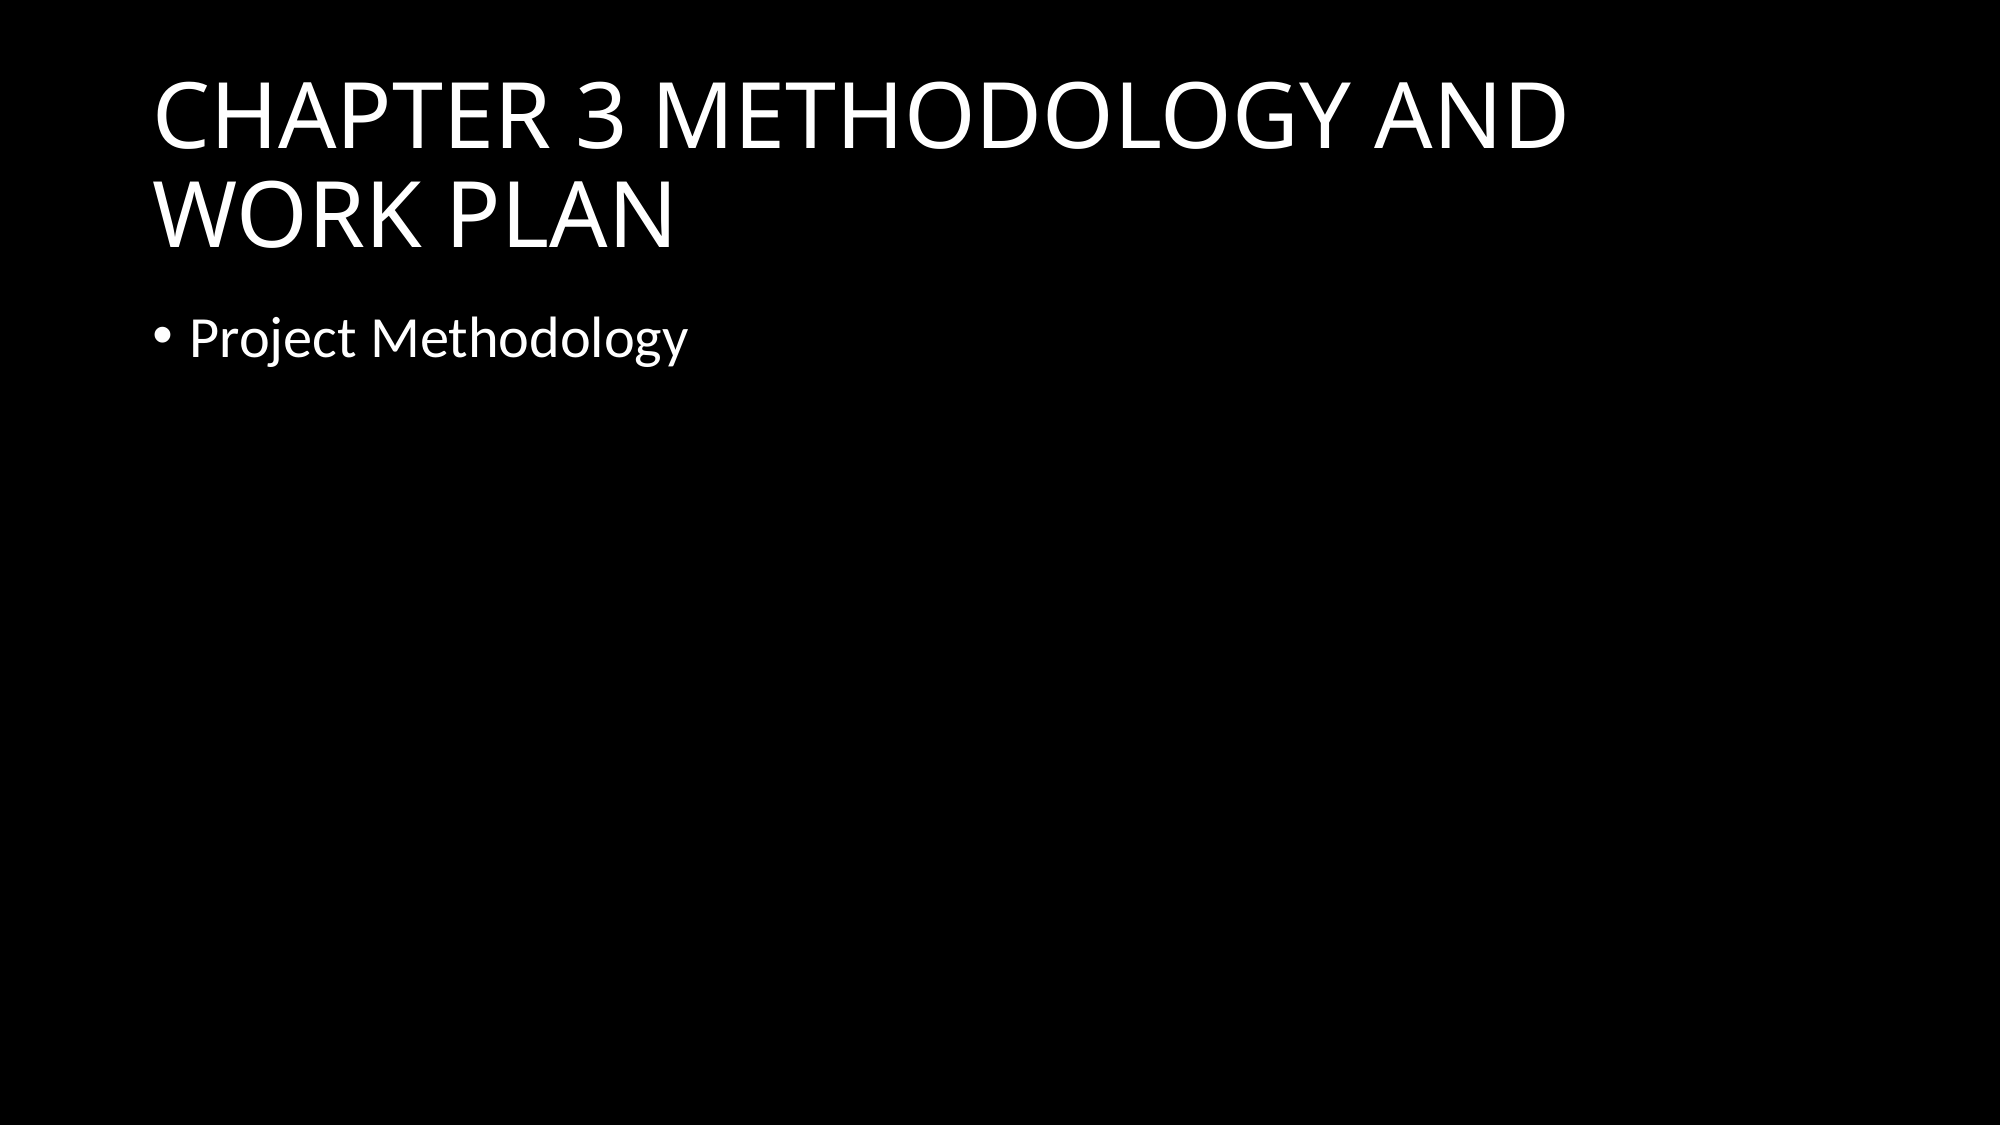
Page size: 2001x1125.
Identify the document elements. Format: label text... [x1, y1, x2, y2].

list Project Methodology [137, 299, 1863, 1014]
title CHAPTER 3 METHODOLOGY AND WORK PLAN [137, 59, 1863, 278]
